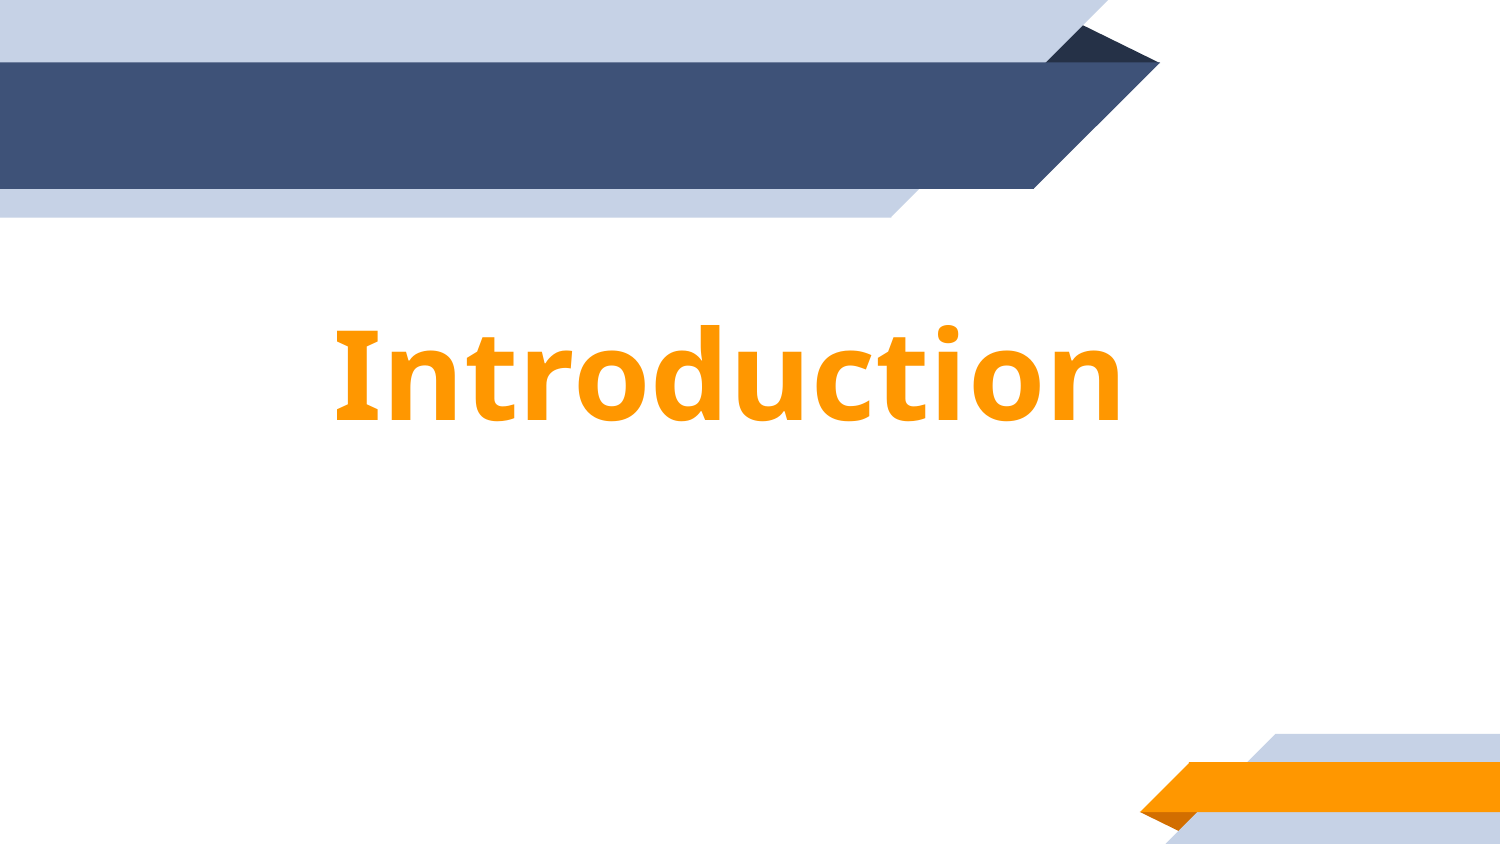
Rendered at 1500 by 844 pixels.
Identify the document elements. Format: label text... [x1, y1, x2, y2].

title Introduction [333, 295, 1167, 447]
